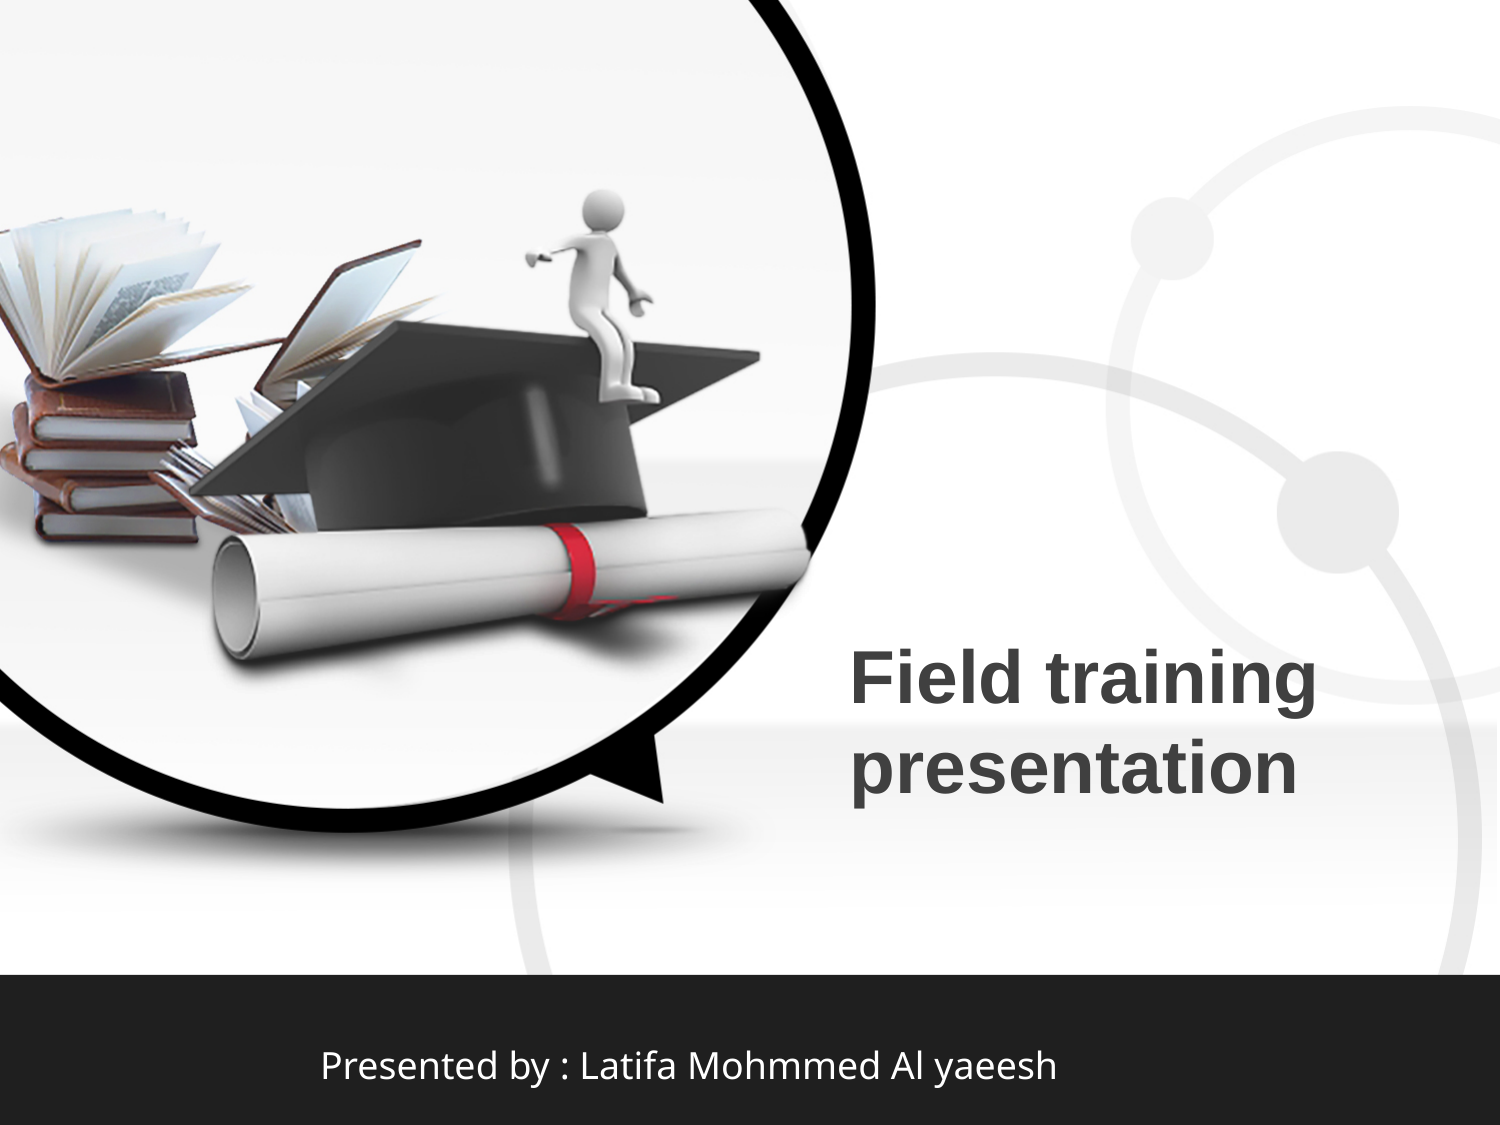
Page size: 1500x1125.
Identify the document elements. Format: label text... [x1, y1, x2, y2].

picture [0, 0, 1500, 1125]
text_box Presented by : Latifa Mohmmed Al yaeesh [88, 1034, 1223, 1095]
text_box Field training presentation [726, 621, 1444, 817]
